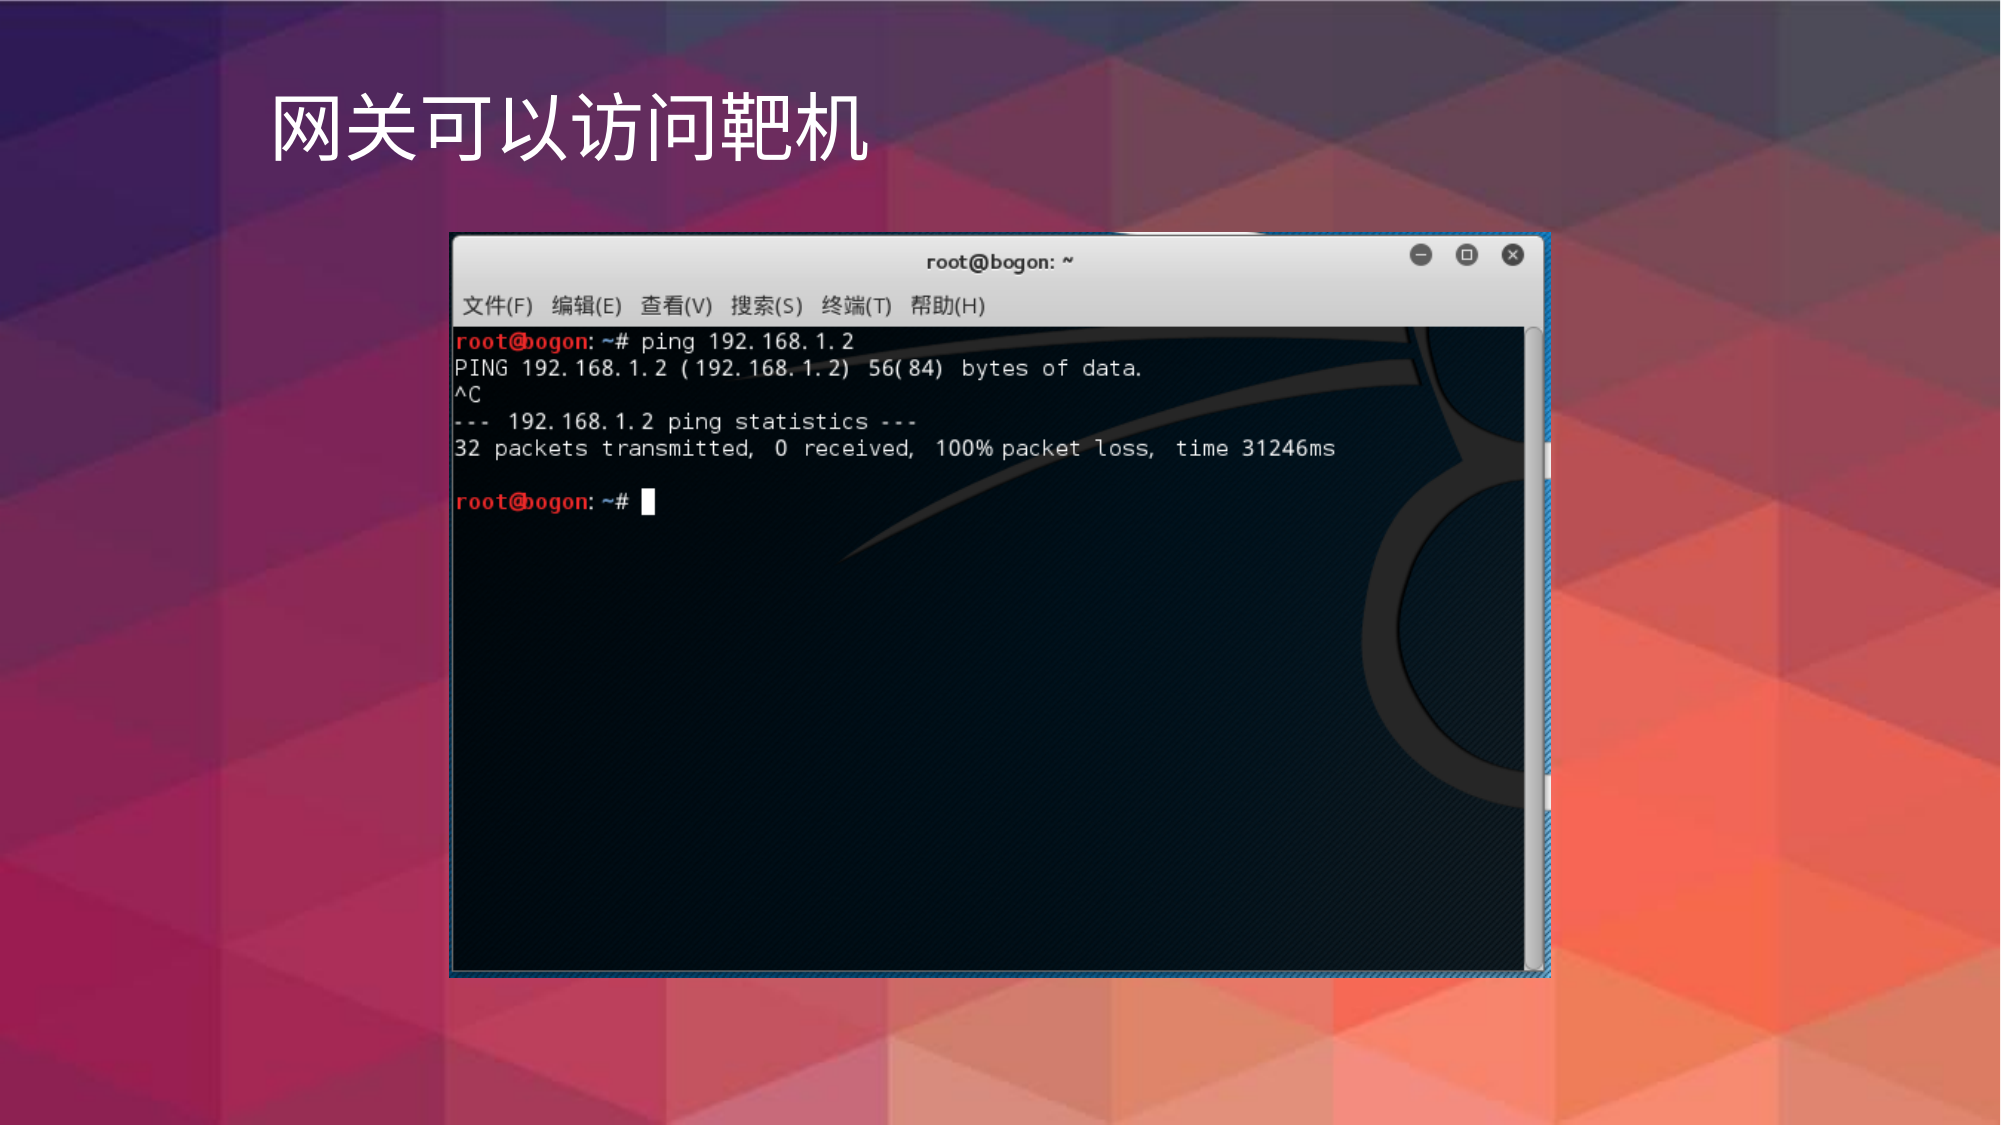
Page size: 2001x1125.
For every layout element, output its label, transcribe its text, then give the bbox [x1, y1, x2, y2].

text_box 网关可以访问靶机 [254, 48, 1745, 203]
picture [0, 0, 2001, 1125]
